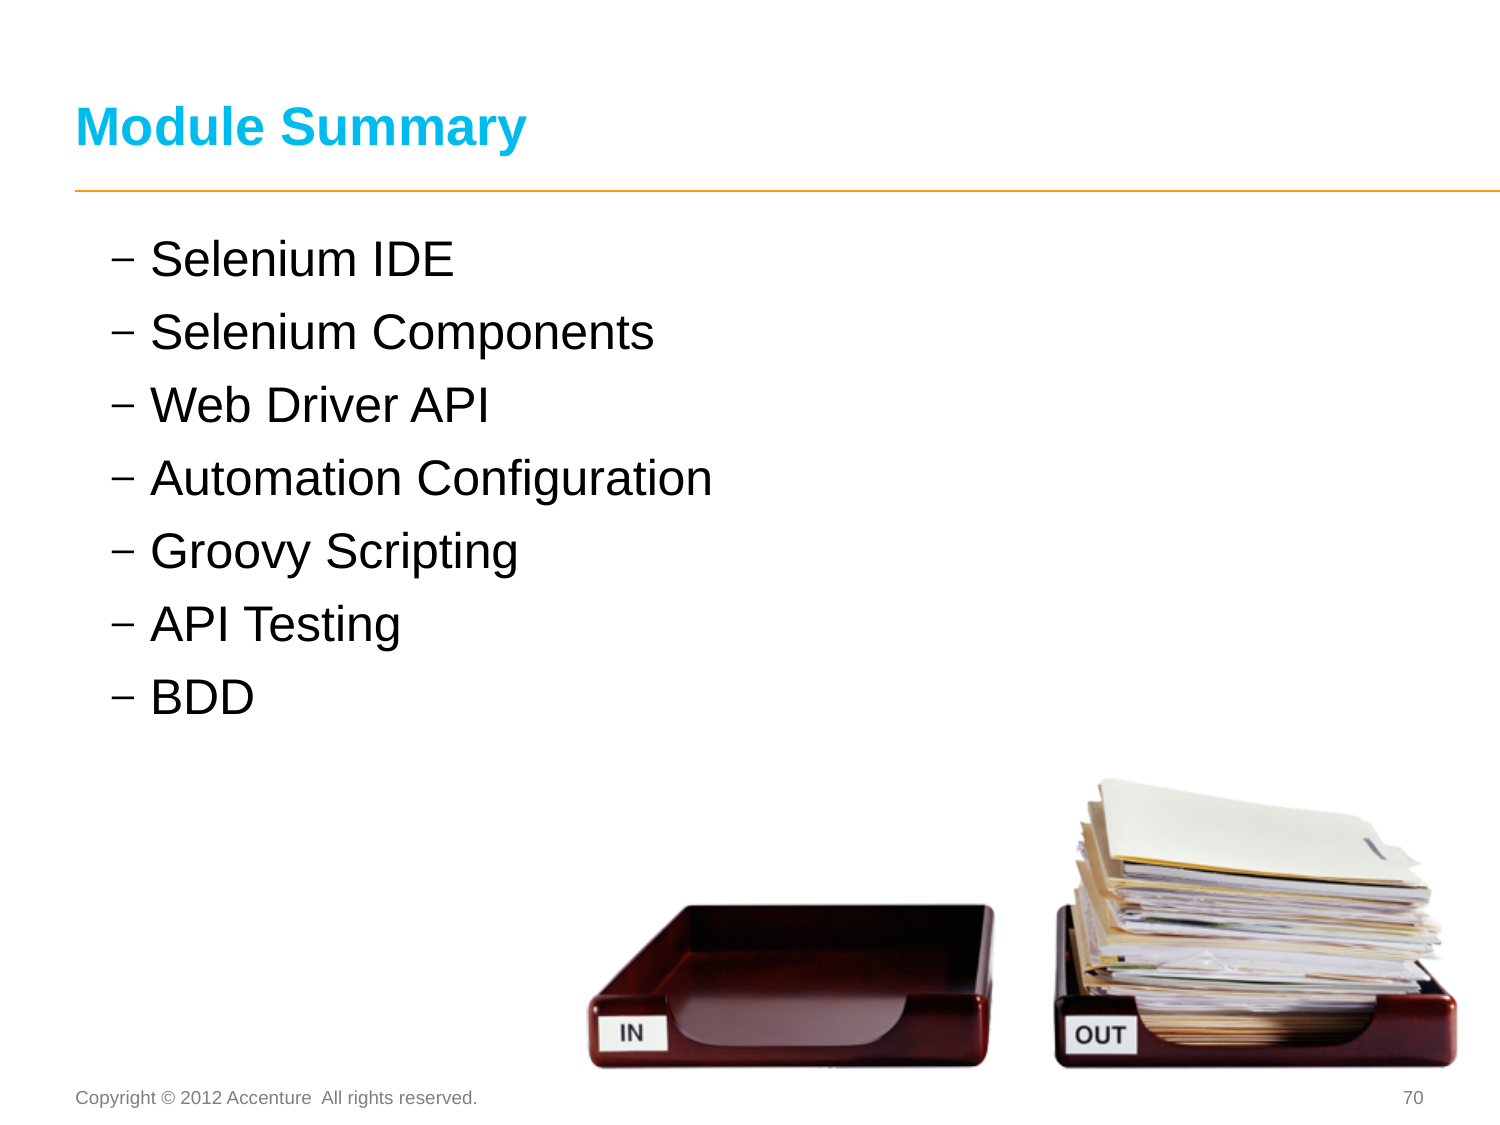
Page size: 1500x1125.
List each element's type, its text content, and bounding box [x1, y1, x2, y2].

picture [1415, 1092, 1421, 1101]
picture [575, 752, 1476, 1101]
title Module Summary [75, 27, 1422, 157]
list Selenium IDE Selenium Components Web Driver API Automation Configuration Groovy Scripting API Testing BDD [75, 226, 1425, 1018]
